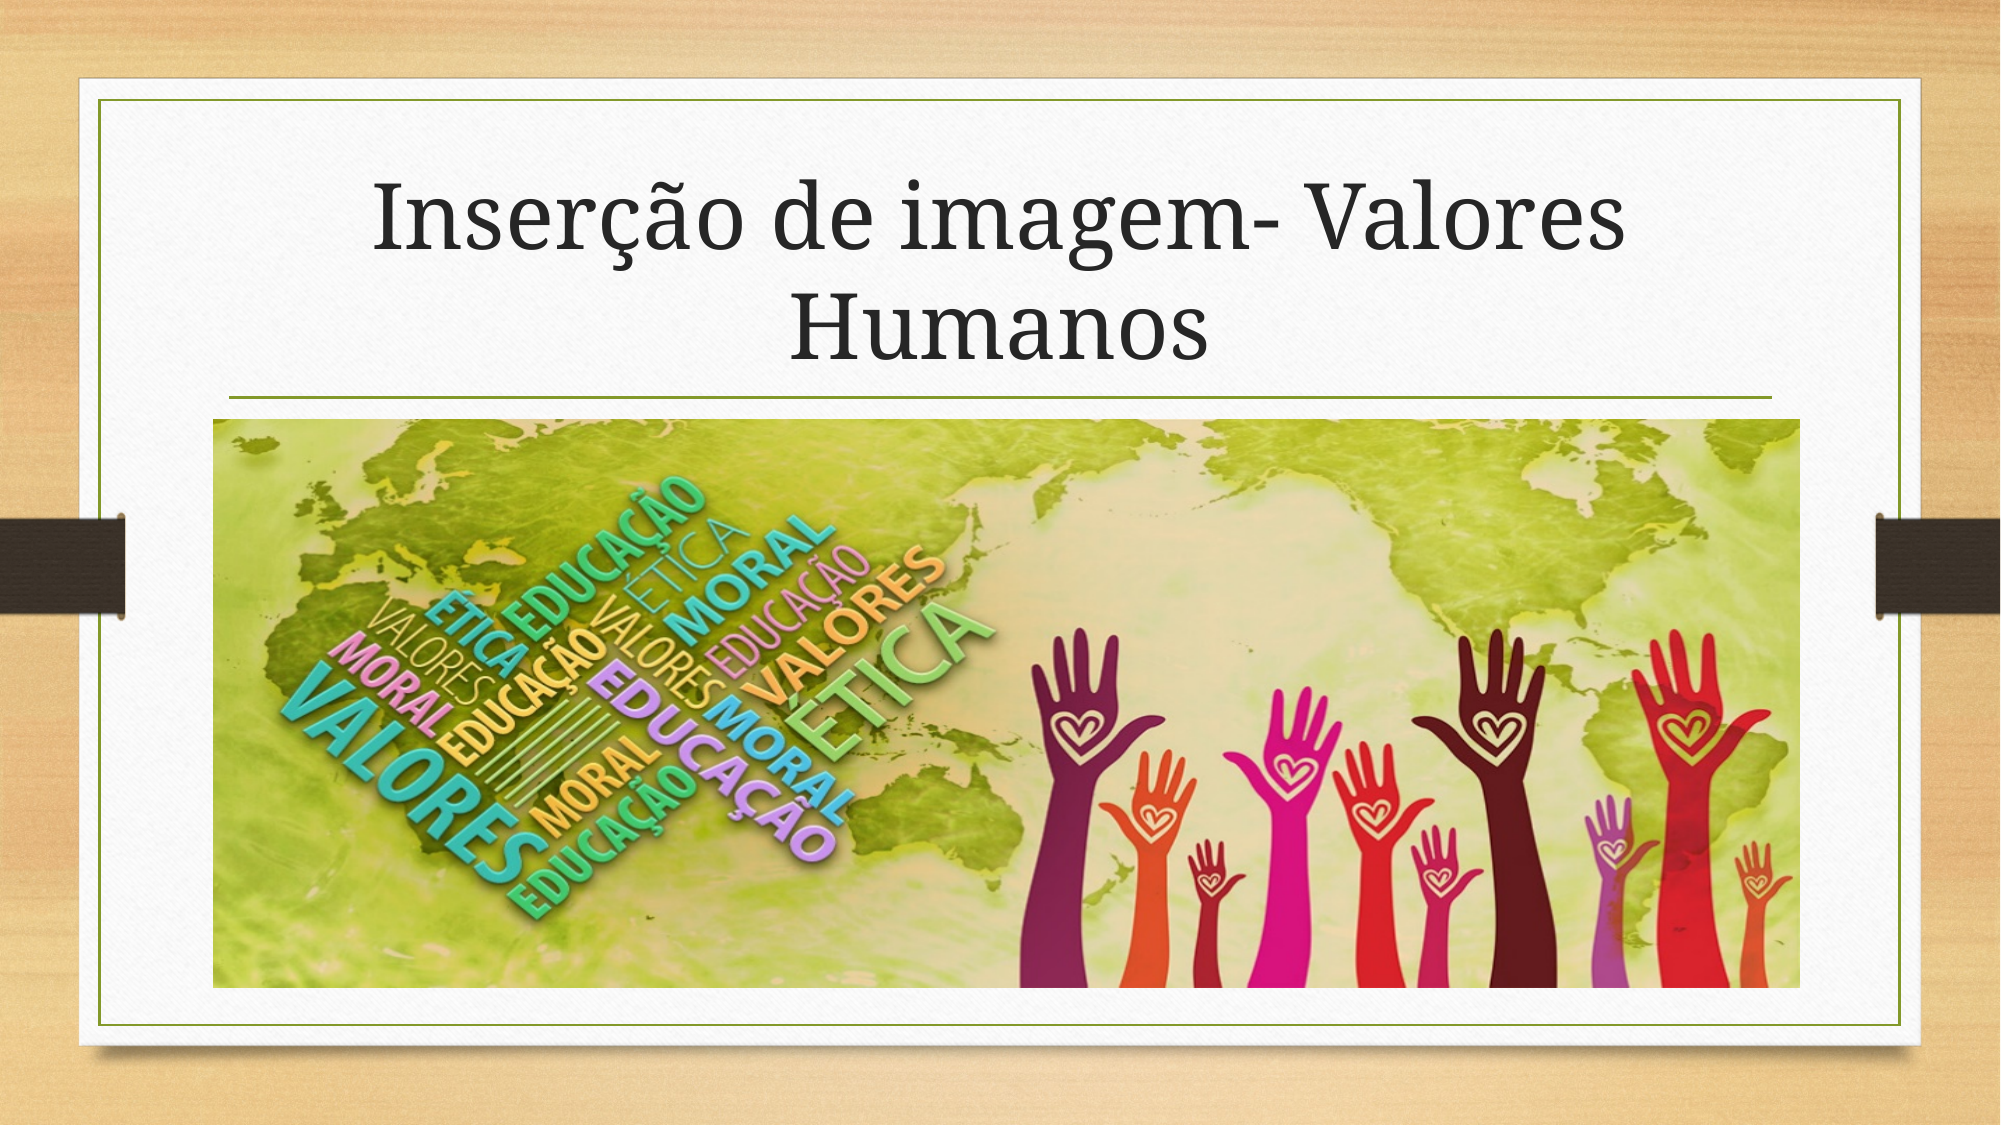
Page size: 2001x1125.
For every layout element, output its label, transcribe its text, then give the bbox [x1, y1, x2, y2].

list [212, 419, 1801, 989]
title Inserção de imagem- Valores Humanos [212, 161, 1788, 375]
picture [0, 0, 2001, 1125]
